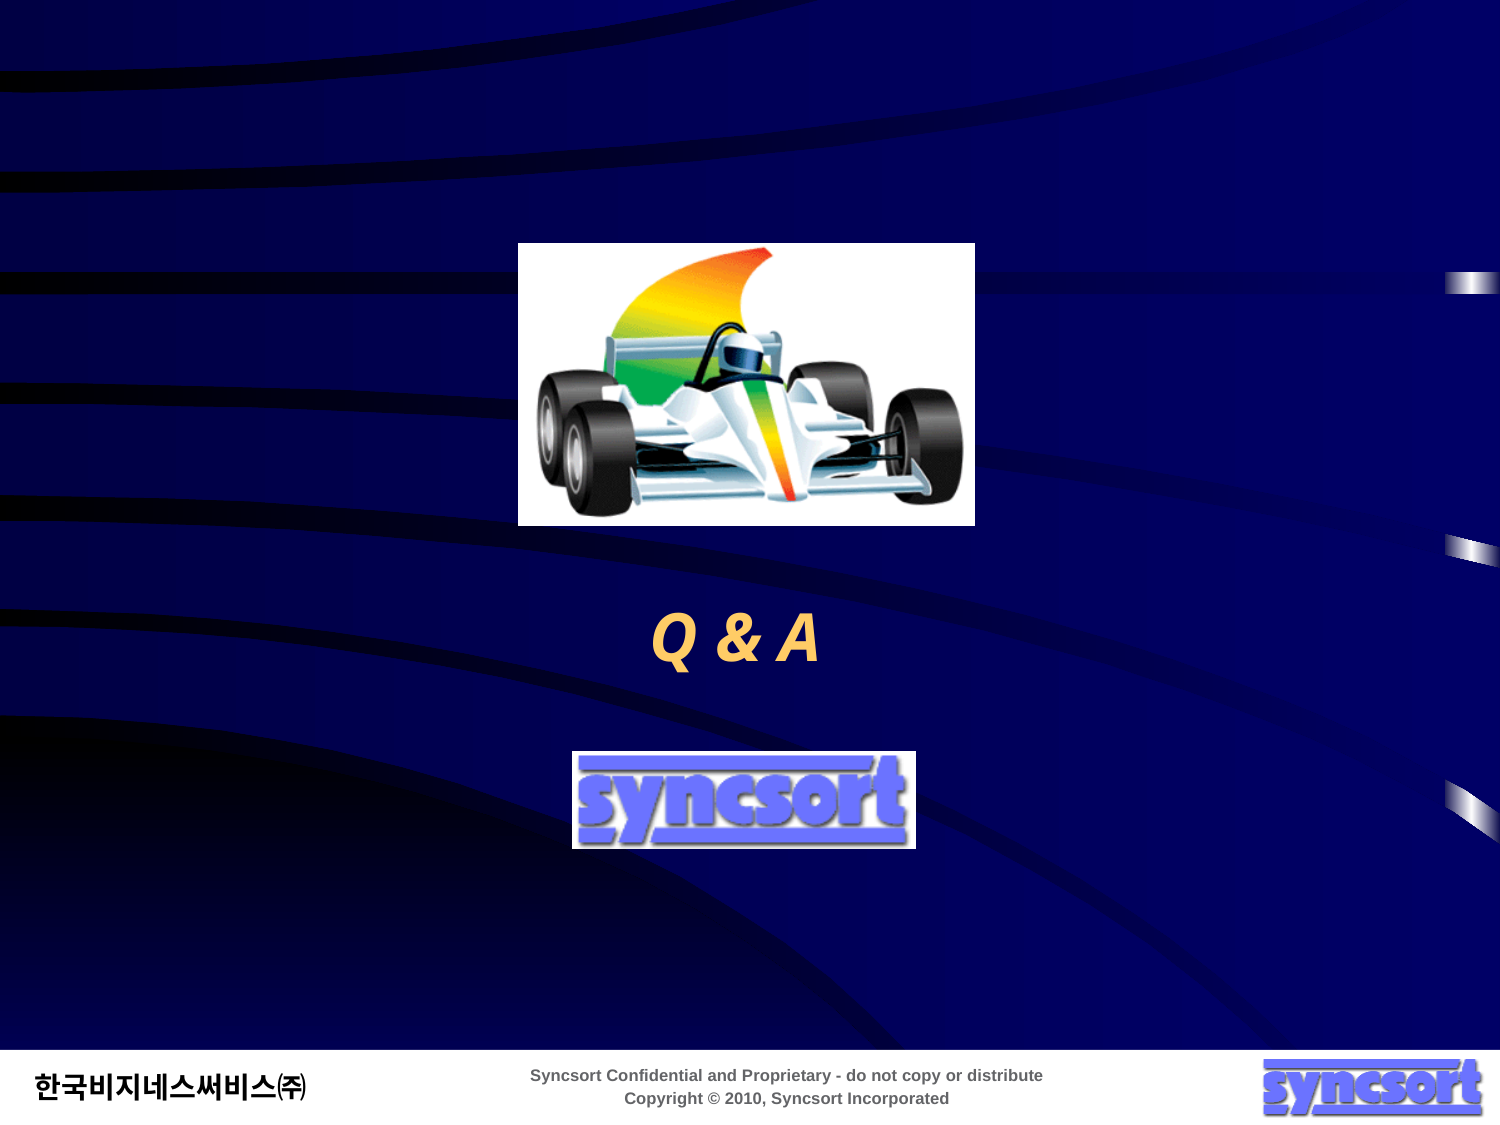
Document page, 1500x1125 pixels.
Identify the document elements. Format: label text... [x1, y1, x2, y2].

picture [517, 243, 975, 527]
text_box Q & A [512, 587, 959, 683]
picture [1259, 1056, 1488, 1118]
picture [572, 751, 916, 849]
